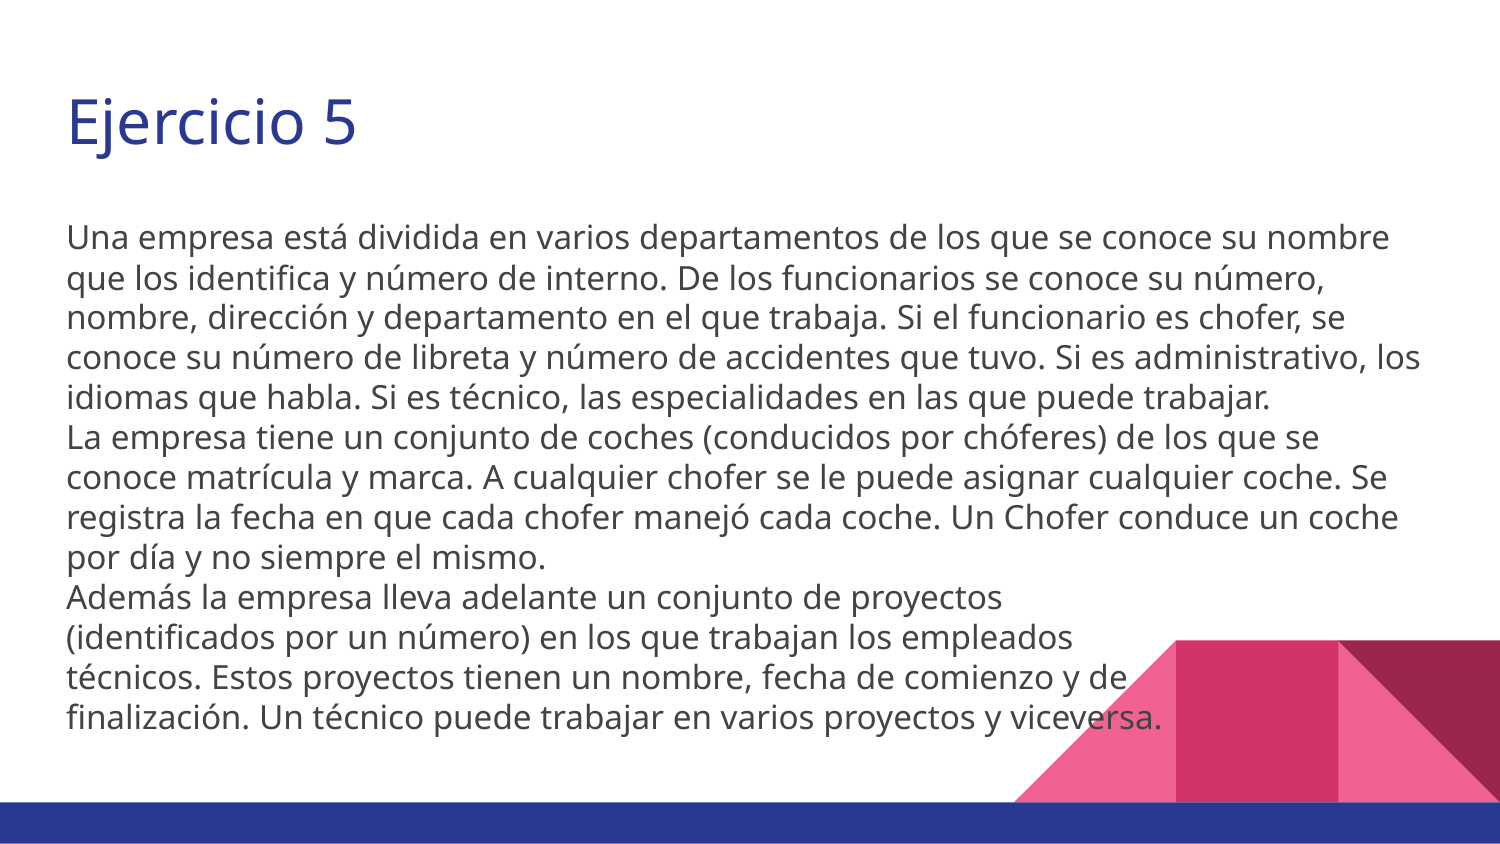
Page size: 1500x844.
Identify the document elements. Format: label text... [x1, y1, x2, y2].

title Ejercicio 5 [51, 67, 1449, 167]
list Una empresa está dividida en varios departamentos de los que se conoce su nombre que los identifica y número de interno. De los funcionarios se conoce su número, nombre, dirección y departamento en el que trabaja. Si el funcionario es chofer, se conoce su número de libreta y número de accidentes que tuvo. Si es administrativo, los idiomas que habla. Si es técnico, las especialidades en las que puede trabajar. La empresa tiene un conjunto de coches (conducidos por chóferes) de los que se conoce matrícula y marca. A cualquier chofer se le puede asignar cualquier coche. Se registra la fecha en que cada chofer manejó cada coche. Un Chofer conduce un coche por día y no siempre el mismo. Además la empresa lleva adelante un conjunto de proyectos (identificados por un número) en los que trabajan los empleados técnicos. Estos proyectos tienen un nombre, fecha de comienzo y de finalización. Un técnico puede trabajar en varios proyectos y viceversa. [51, 201, 1449, 750]
